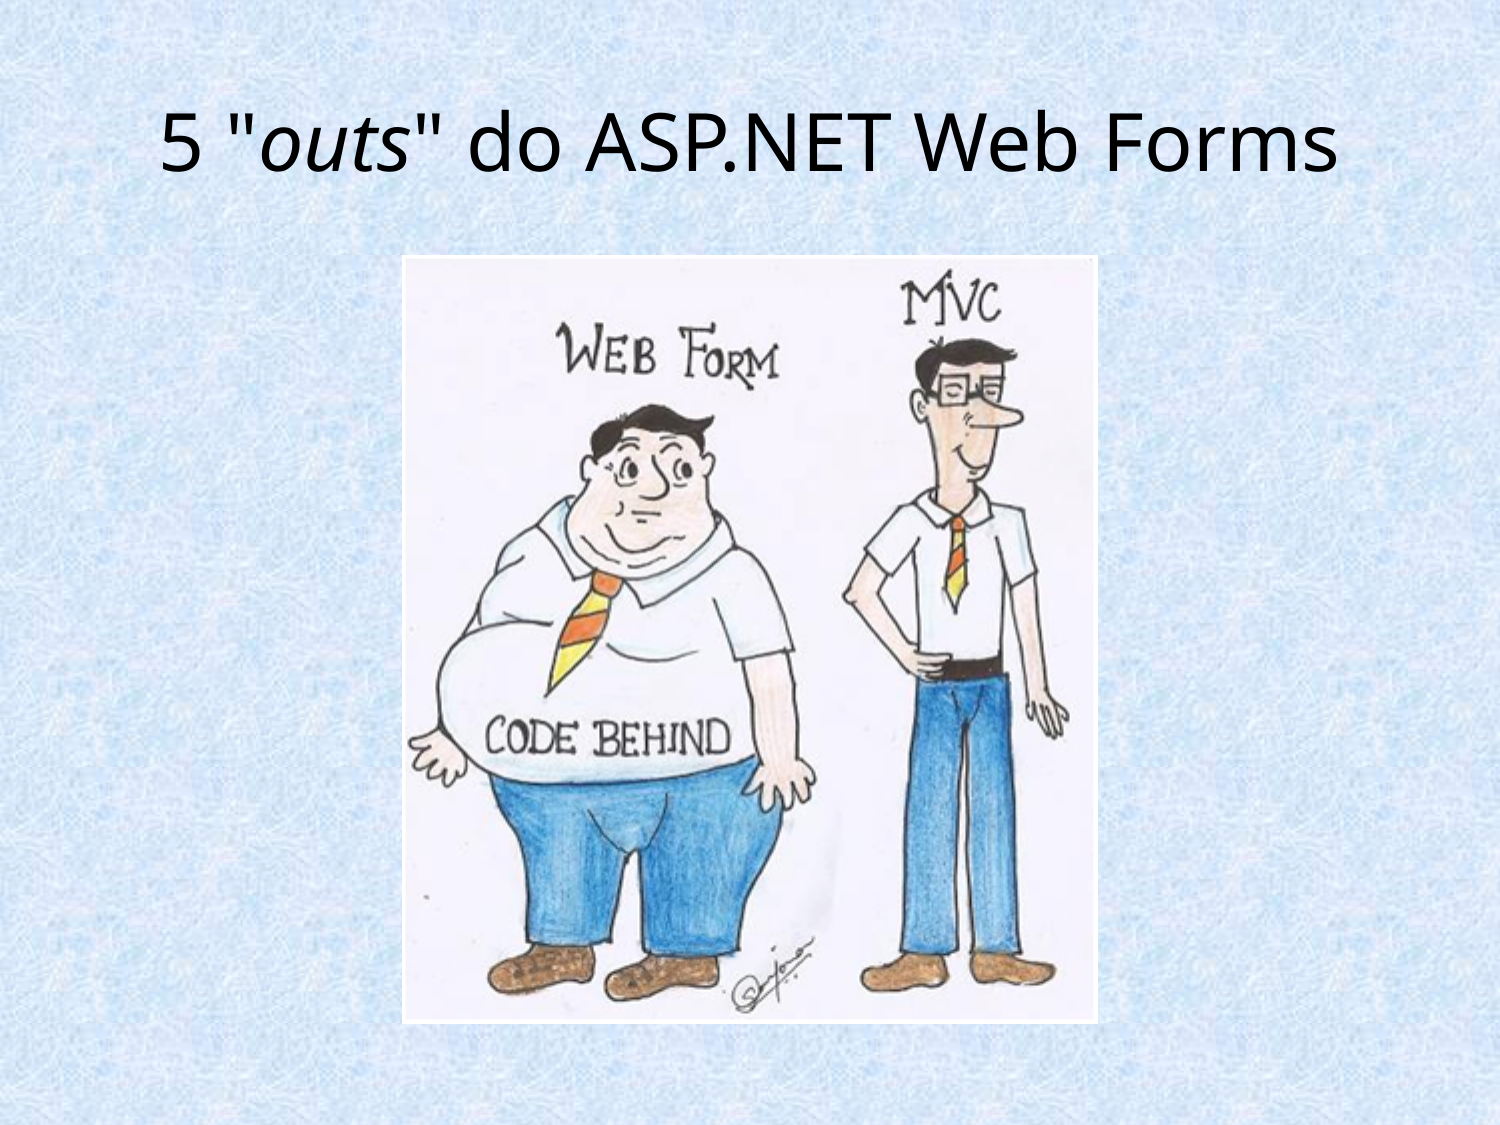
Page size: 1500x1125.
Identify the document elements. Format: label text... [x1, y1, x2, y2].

picture [0, 0, 1500, 1125]
title 5 "outs" do ASP.NET Web Forms [75, 45, 1425, 233]
